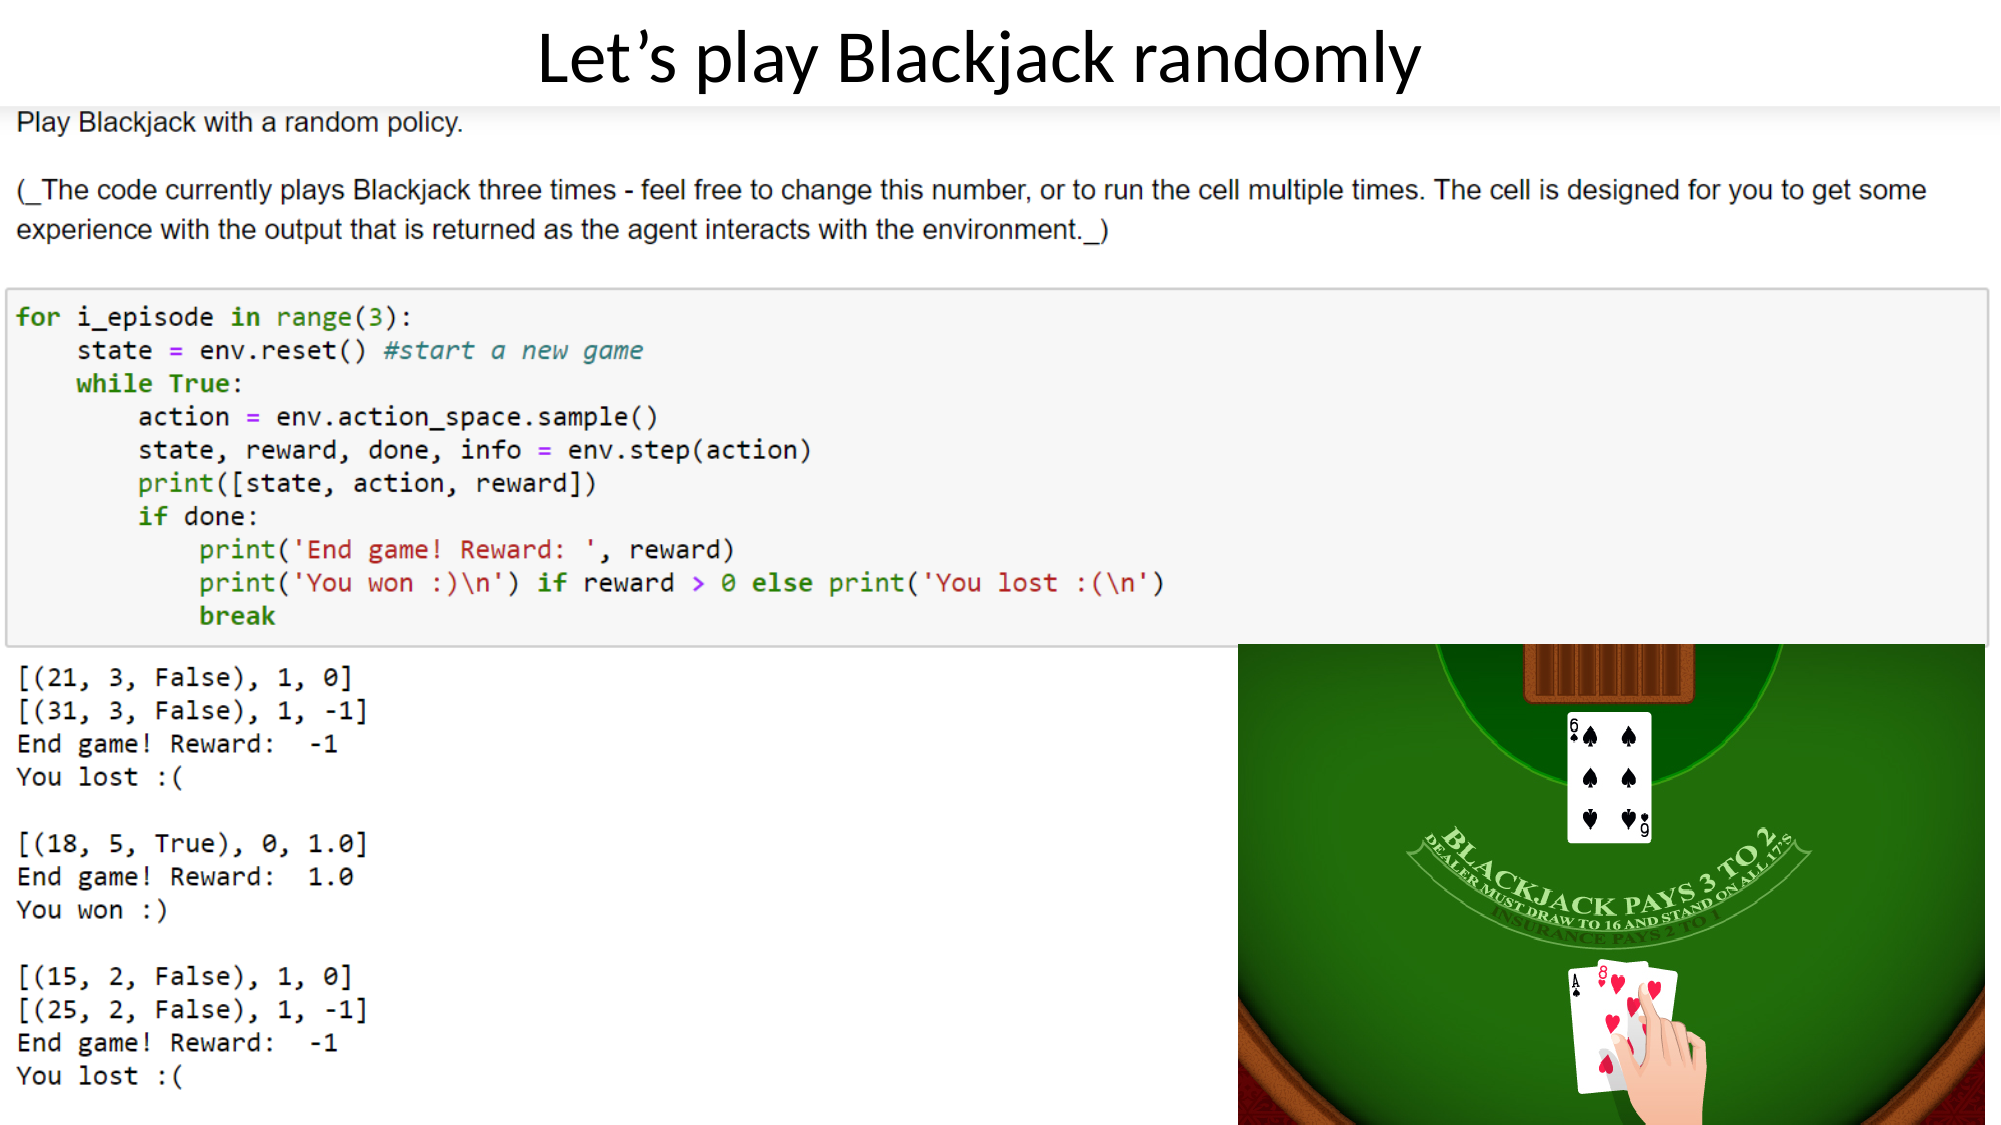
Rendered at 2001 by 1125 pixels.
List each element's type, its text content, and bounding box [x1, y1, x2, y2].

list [0, 105, 2000, 1095]
text_box Let’s play Blackjack randomly [30, 0, 1932, 105]
picture [1238, 644, 1985, 1125]
